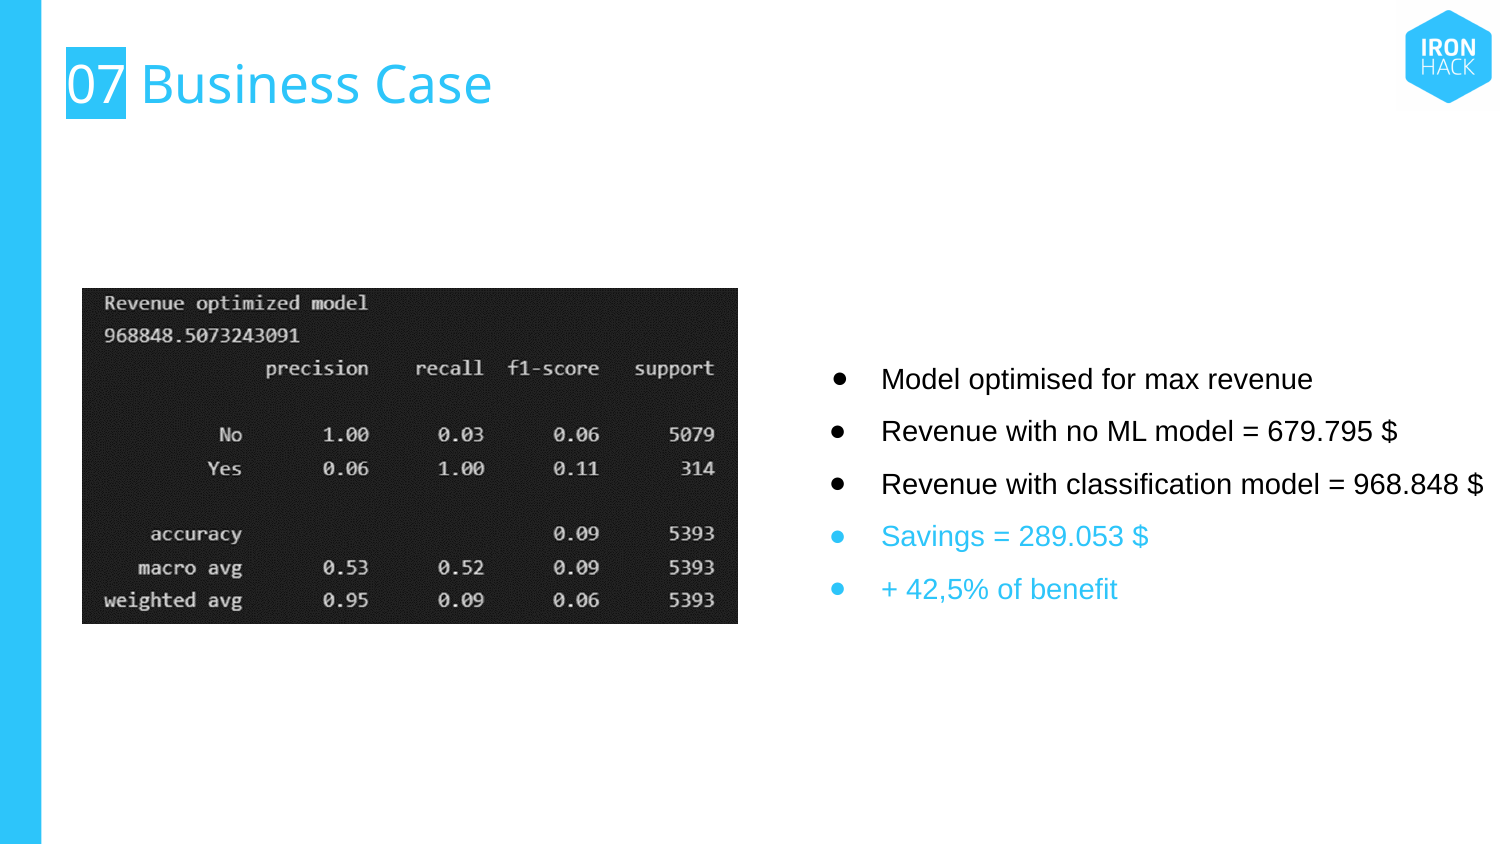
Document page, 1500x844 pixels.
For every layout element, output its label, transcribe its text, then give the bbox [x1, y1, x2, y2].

title 07 Business Case [51, 35, 1449, 130]
picture [81, 288, 739, 624]
picture [1396, 0, 1500, 111]
text_box Model optimised for max revenue Revenue with no ML model = 679.795 $ Revenue with classification model = 968.848 $ Savings = 289.053 $ + 42,5% of benefit [791, 327, 1500, 620]
